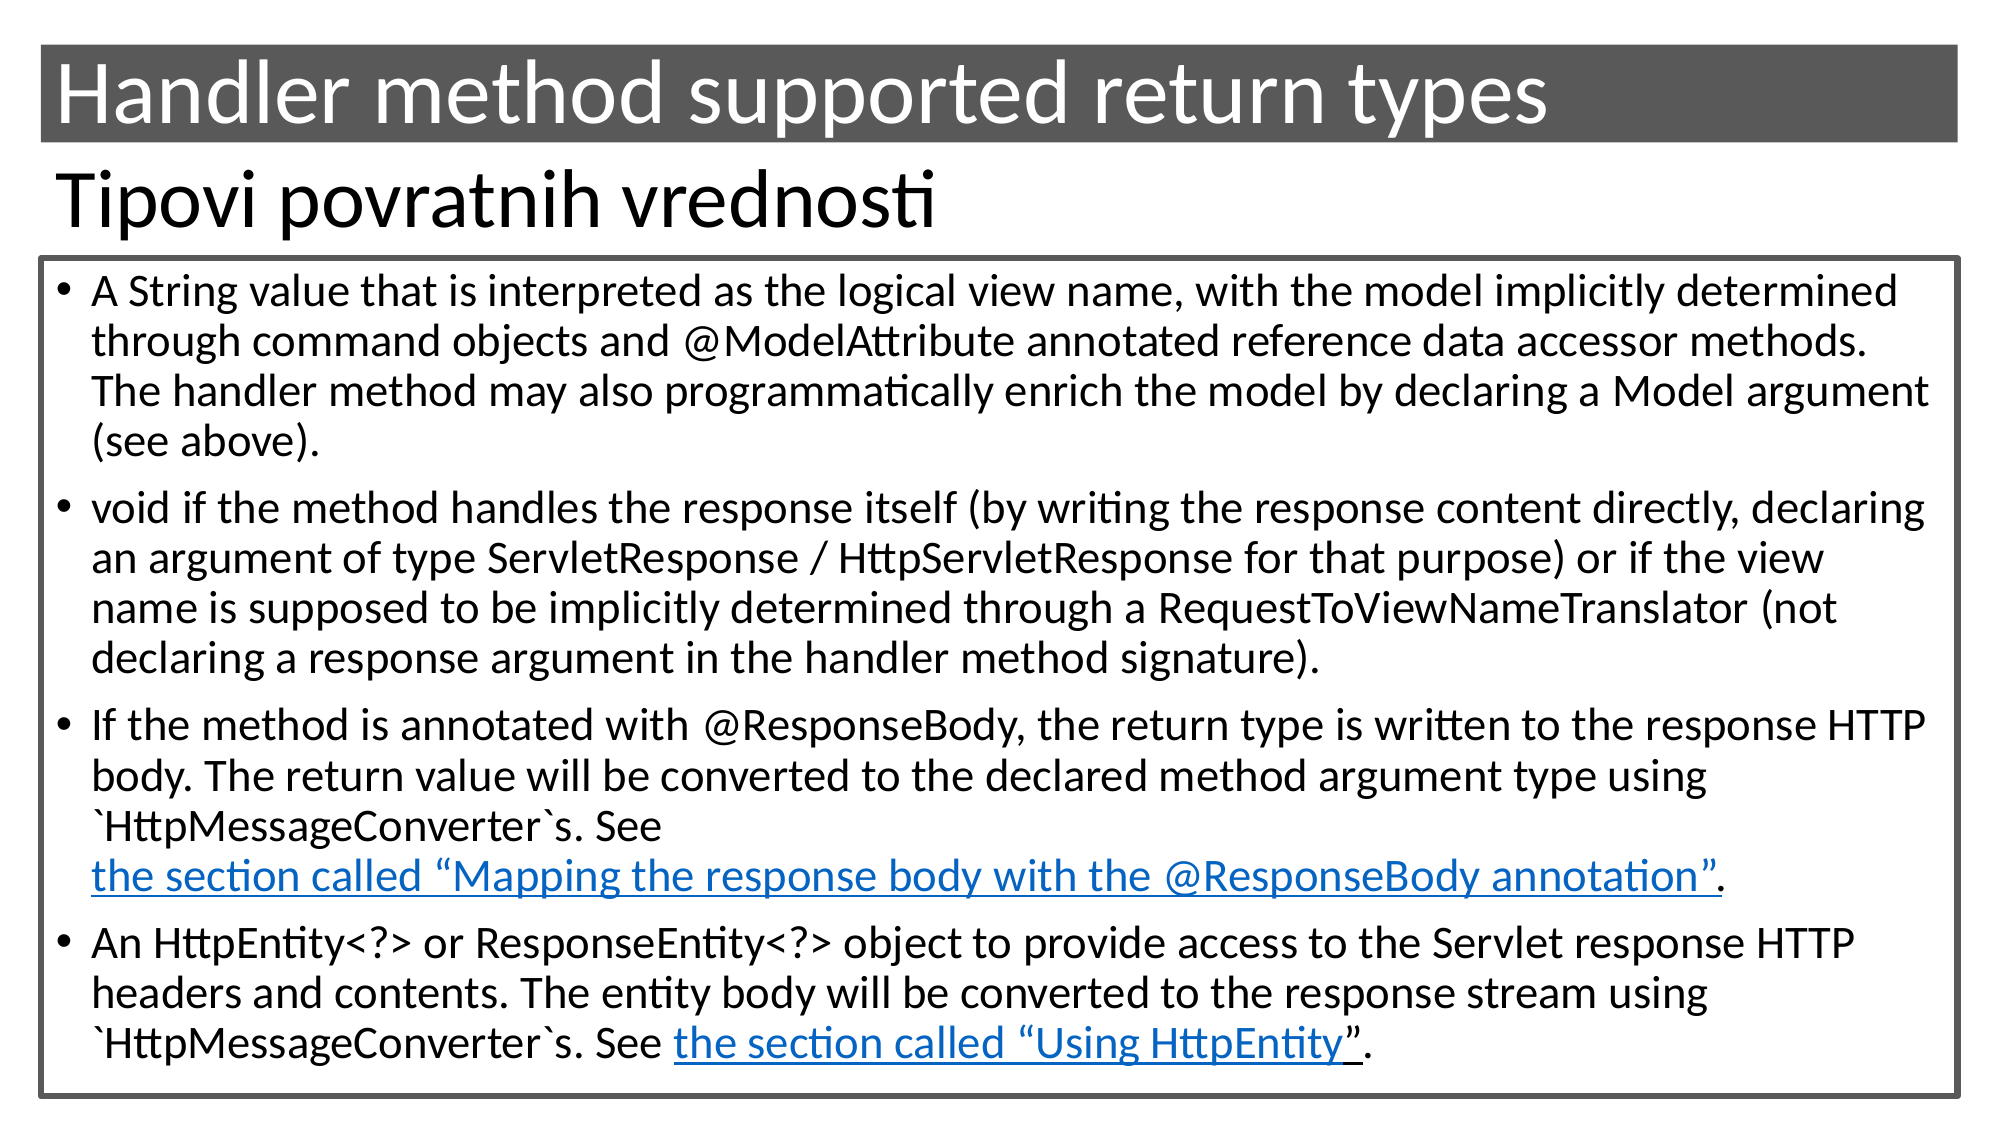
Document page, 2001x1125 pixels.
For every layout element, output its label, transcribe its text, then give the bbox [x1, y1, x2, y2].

text_box Handler method supported return types [40, 44, 1958, 143]
text_box Tipovi povratnih vrednosti [40, 157, 1958, 244]
list A String value that is interpreted as the logical view name, with the model implicitly determined through command objects and @ModelAttribute annotated reference data accessor methods. The handler method may also programmatically enrich the model by declaring a Model argument (see above). void if the method handles the response itself (by writing the response content directly, declaring an argument of type ServletResponse / HttpServletResponse for that purpose) or if the view name is supposed to be implicitly determined through a RequestToViewNameTranslator (not declaring a response argument in the handler method signature). If the method is annotated with @ResponseBody, the return type is written to the response HTTP body. The return value will be converted to the declared method argument type using `HttpMessageConverter`s. See the section called “Mapping the response body with the @ResponseBody annotation”. An HttpEntity<?> or ResponseEntity<?> object to provide access to the Servlet response HTTP headers and contents. The entity body will be converted to the response stream using `HttpMessageConverter`s. See the section called “Using HttpEntity”. [40, 258, 1958, 1097]
